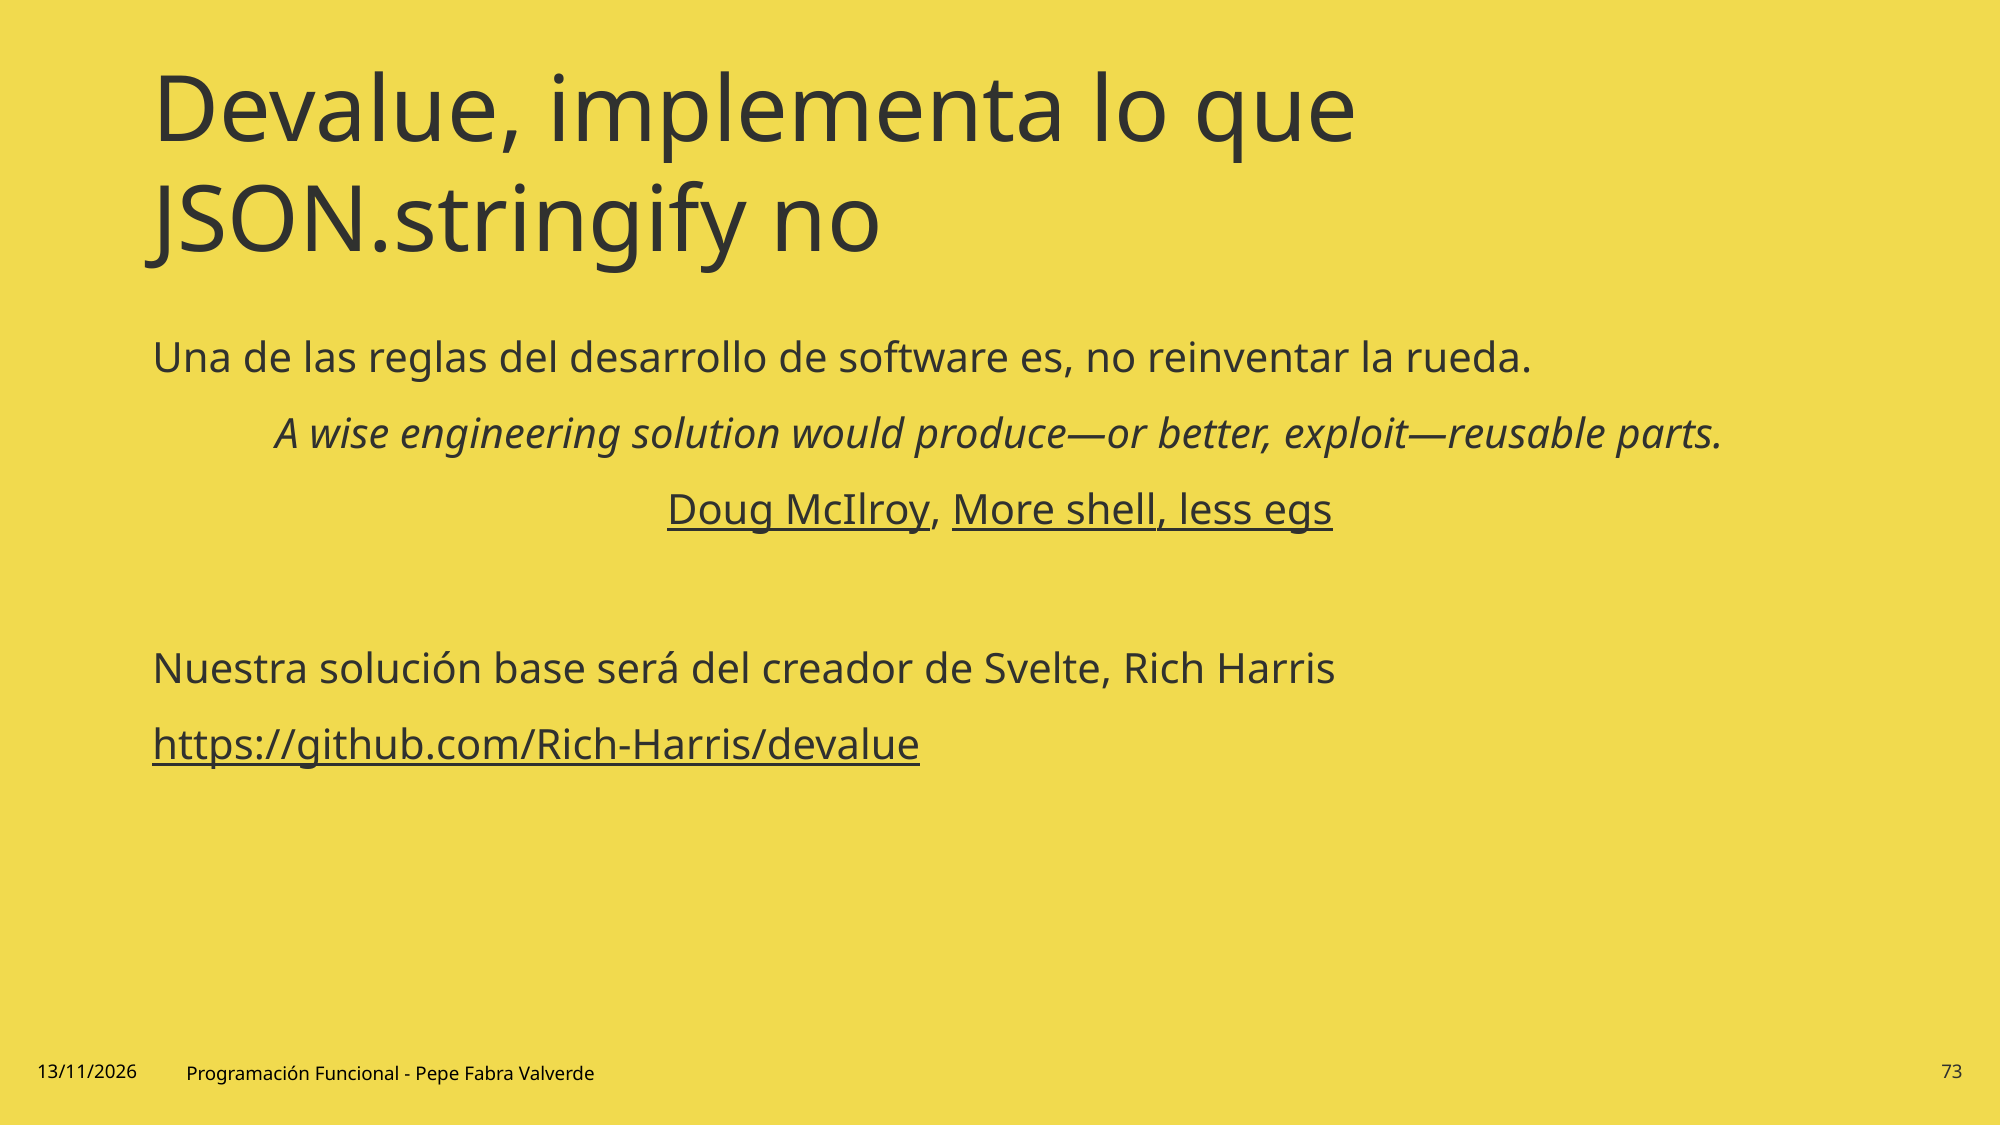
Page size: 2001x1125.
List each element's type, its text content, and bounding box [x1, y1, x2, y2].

list Una de las reglas del desarrollo de software es, no reinventar la rueda. A wise engineering solution would produce—or better, exploit—reusable parts. Doug McIlroy, More shell, less egs Nuestra solución base será del creador de Svelte, Rich Harris https://github.com/Rich-Harris/devalue [137, 318, 1863, 1014]
footer Programación Funcional - Pepe Fabra Valverde [171, 1042, 847, 1103]
slide_number 73 [1527, 1042, 1978, 1103]
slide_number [22, 1042, 166, 1103]
title Devalue, implementa lo que JSON.stringify no [137, 59, 1863, 278]
